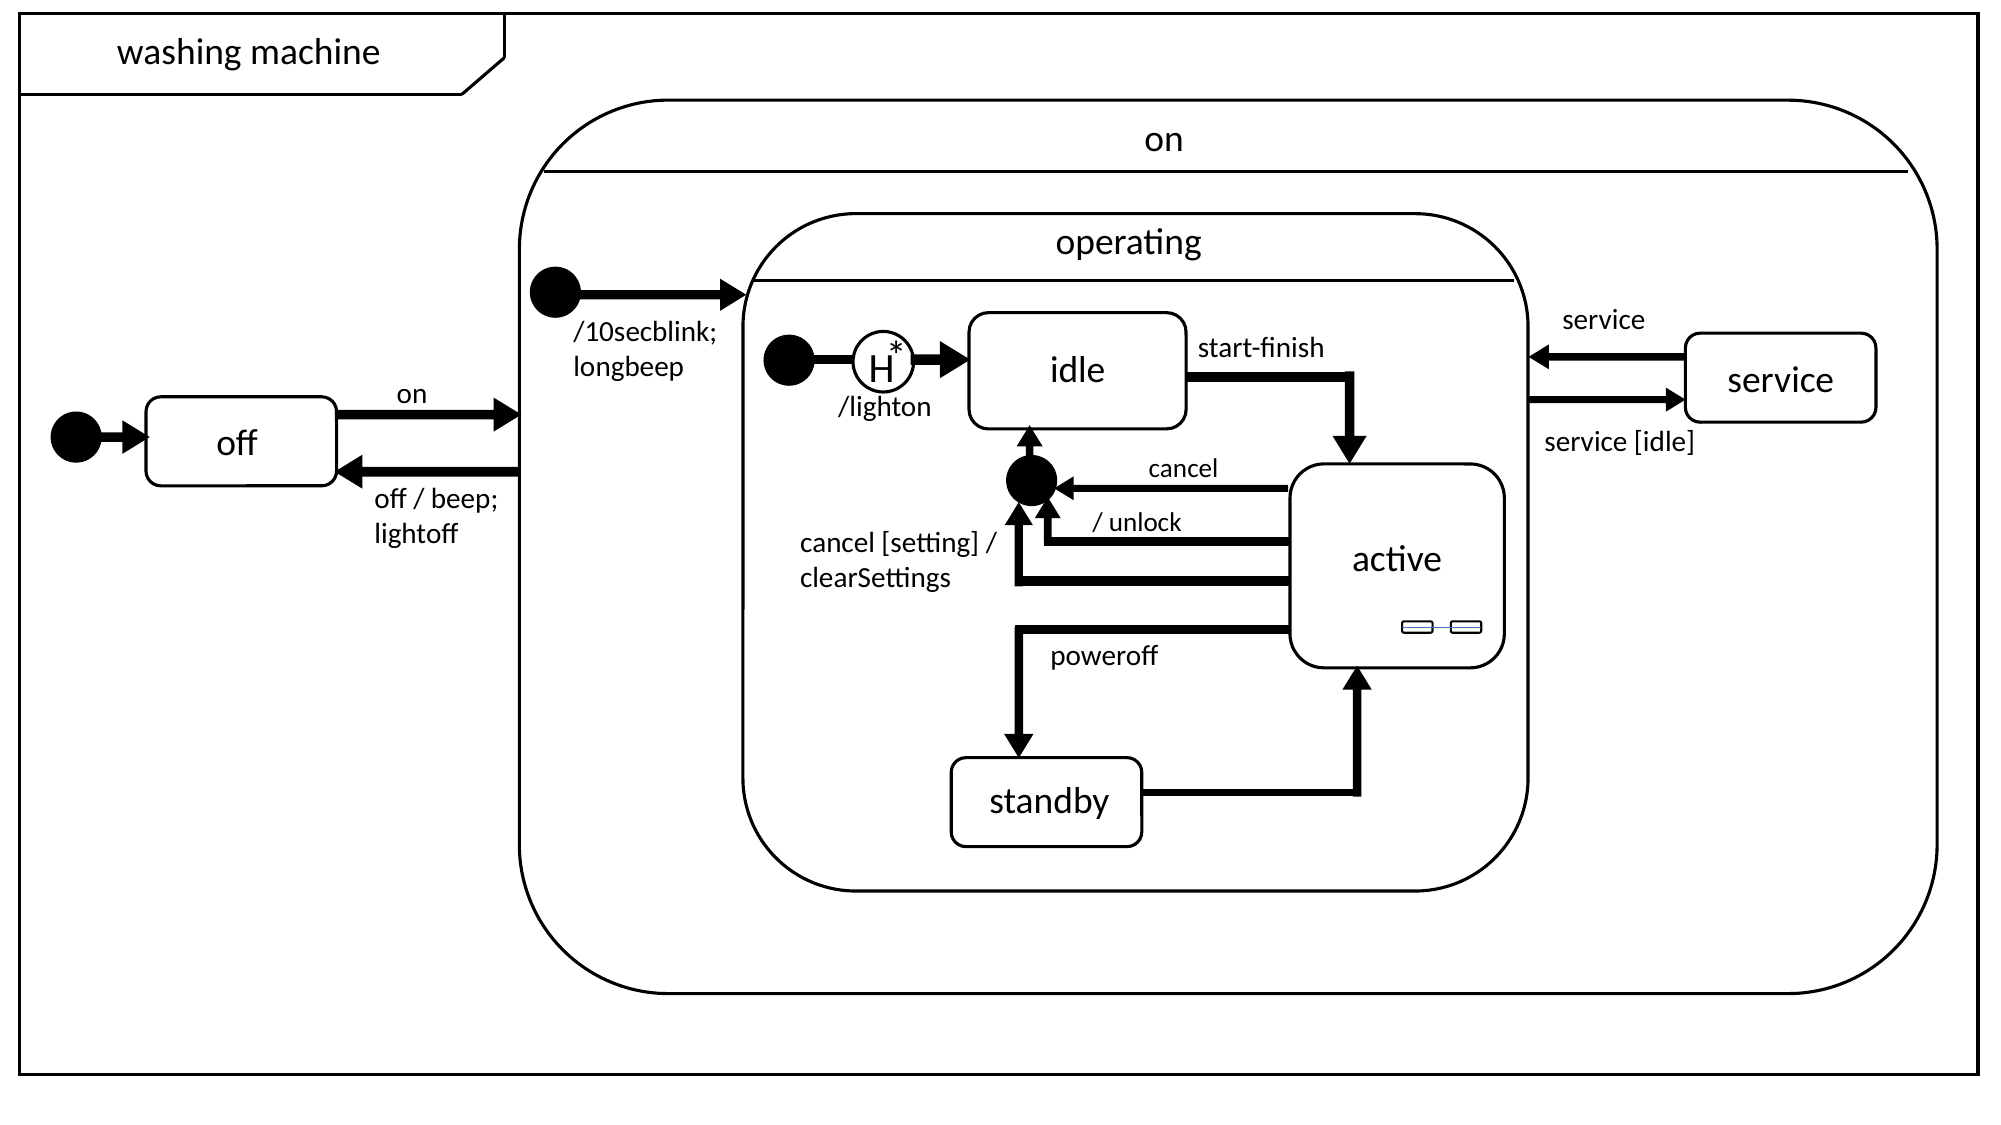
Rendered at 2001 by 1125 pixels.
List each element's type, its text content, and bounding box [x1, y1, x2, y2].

text_box [1034, 497, 1061, 543]
text_box [1289, 462, 1506, 526]
text_box [1044, 537, 1288, 546]
text_box [1342, 665, 1372, 797]
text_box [461, 57, 505, 95]
text_box / unlock [1077, 496, 1342, 545]
text_box [1004, 502, 1033, 587]
text_box [1016, 425, 1043, 471]
text_box [1288, 545, 1506, 669]
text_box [1402, 621, 1482, 633]
text_box [1006, 455, 1058, 507]
text_box washing machine [102, 19, 451, 80]
text_box [763, 334, 815, 386]
text_box [18, 12, 1979, 1075]
text_box active [1337, 526, 1510, 587]
